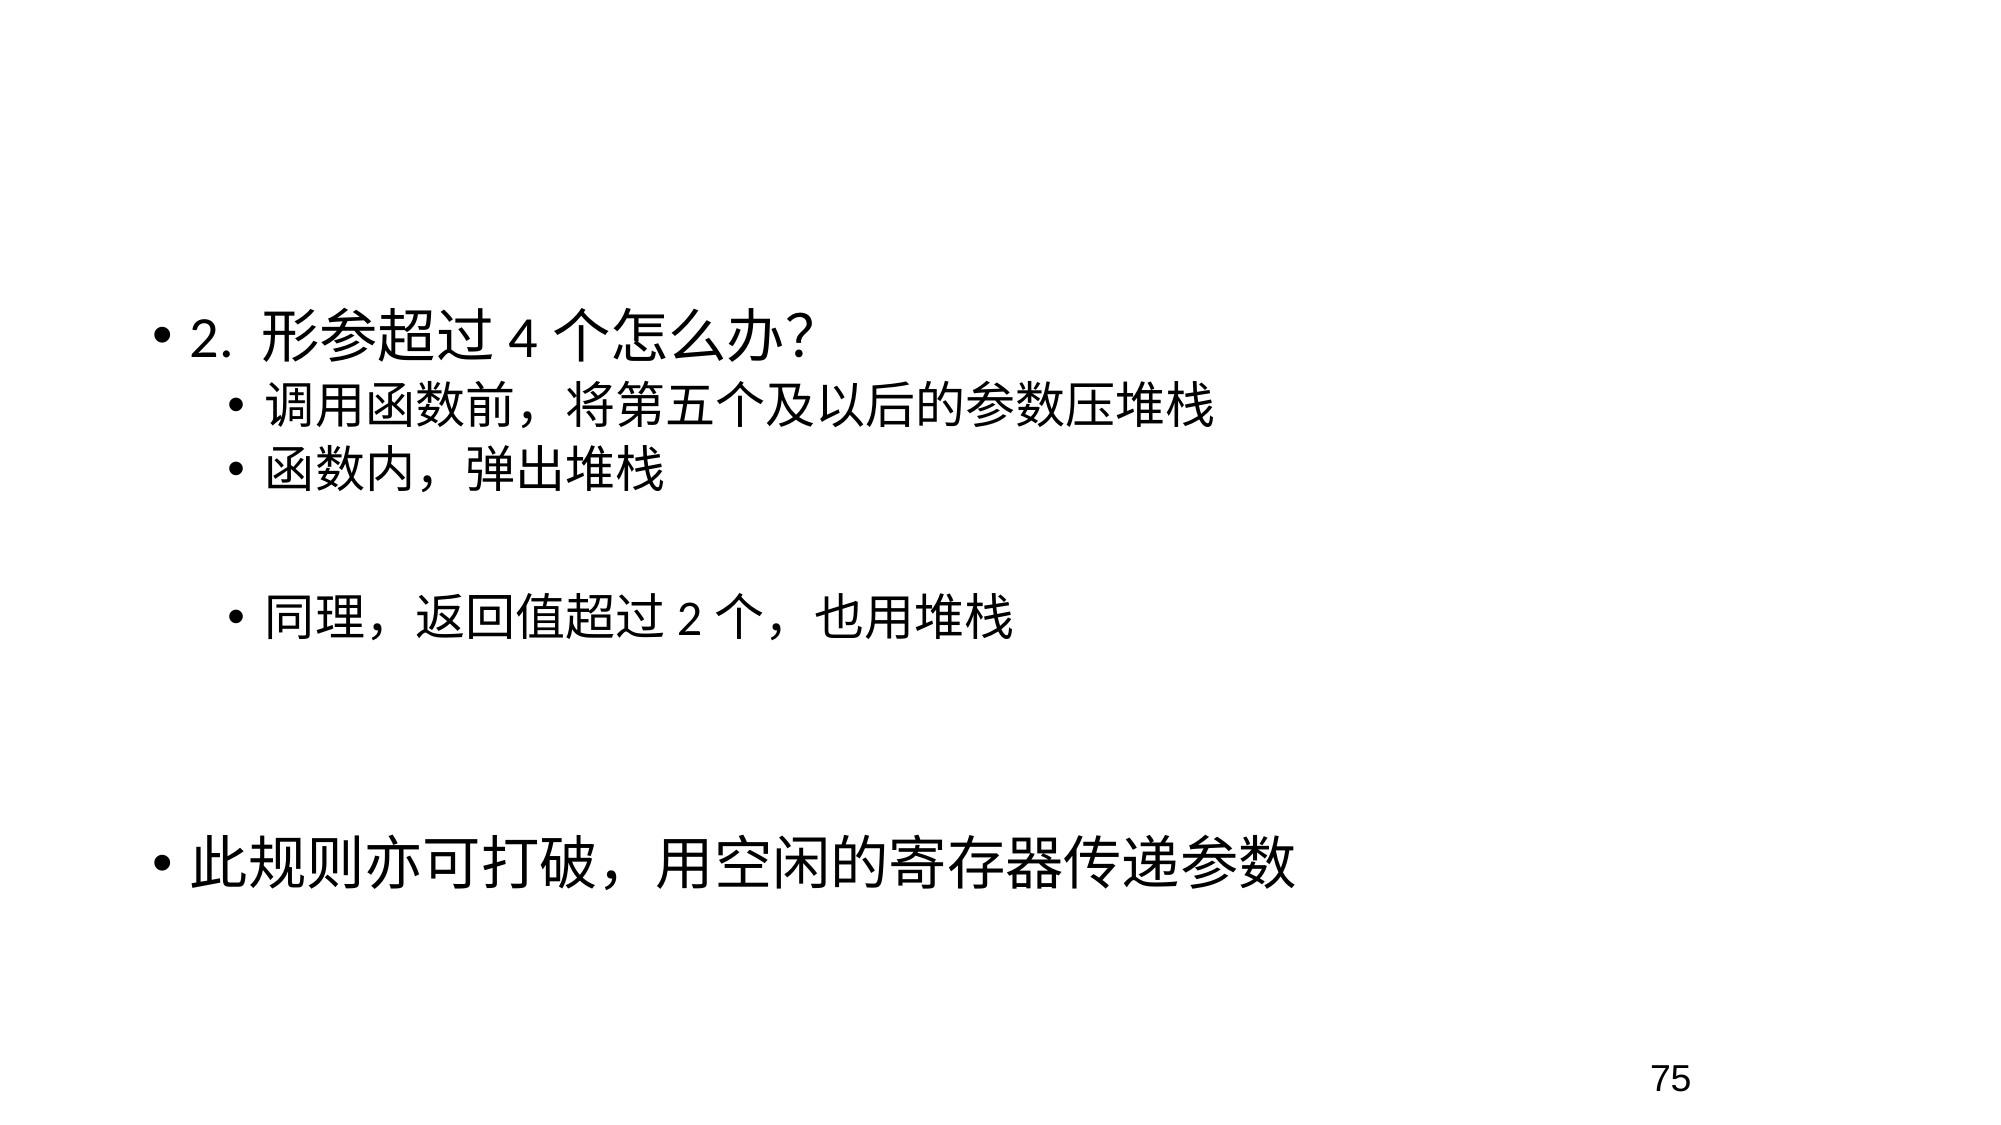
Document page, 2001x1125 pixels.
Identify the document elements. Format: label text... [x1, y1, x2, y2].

text_box 75 [1330, 1046, 1707, 1125]
list 2. 形参超过4个怎么办？ 调用函数前，将第五个及以后的参数压堆栈 函数内，弹出堆栈 同理，返回值超过2个，也用堆栈 此规则亦可打破，用空闲的寄存器传递参数 [137, 299, 1863, 1014]
